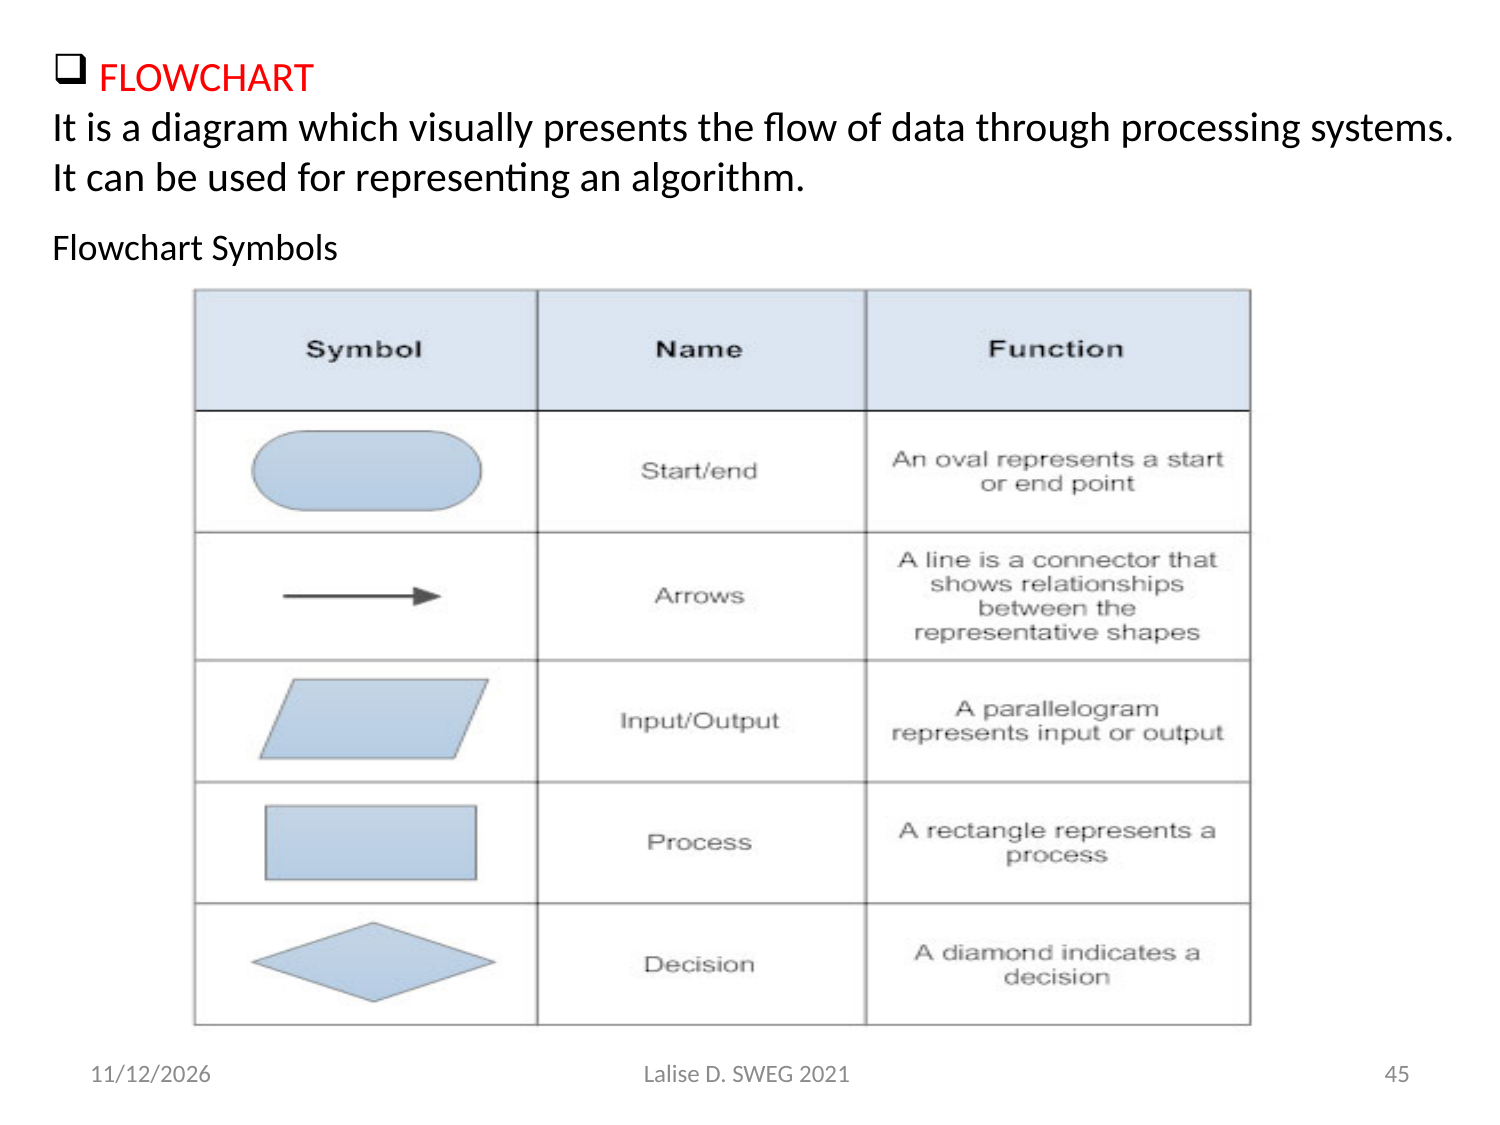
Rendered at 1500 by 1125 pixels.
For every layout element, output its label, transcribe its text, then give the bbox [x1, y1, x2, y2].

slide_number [75, 1042, 425, 1103]
footer Lalise D. SWEG 2021 [512, 1051, 988, 1103]
text_box FLOWCHART It is a diagram which visually presents the flow of data through processing systems. It can be used for representing an algorithm. [37, 42, 1475, 257]
slide_number 45 [1074, 1042, 1425, 1103]
text_box Flowchart Symbols [37, 215, 388, 275]
picture [174, 275, 1276, 1043]
